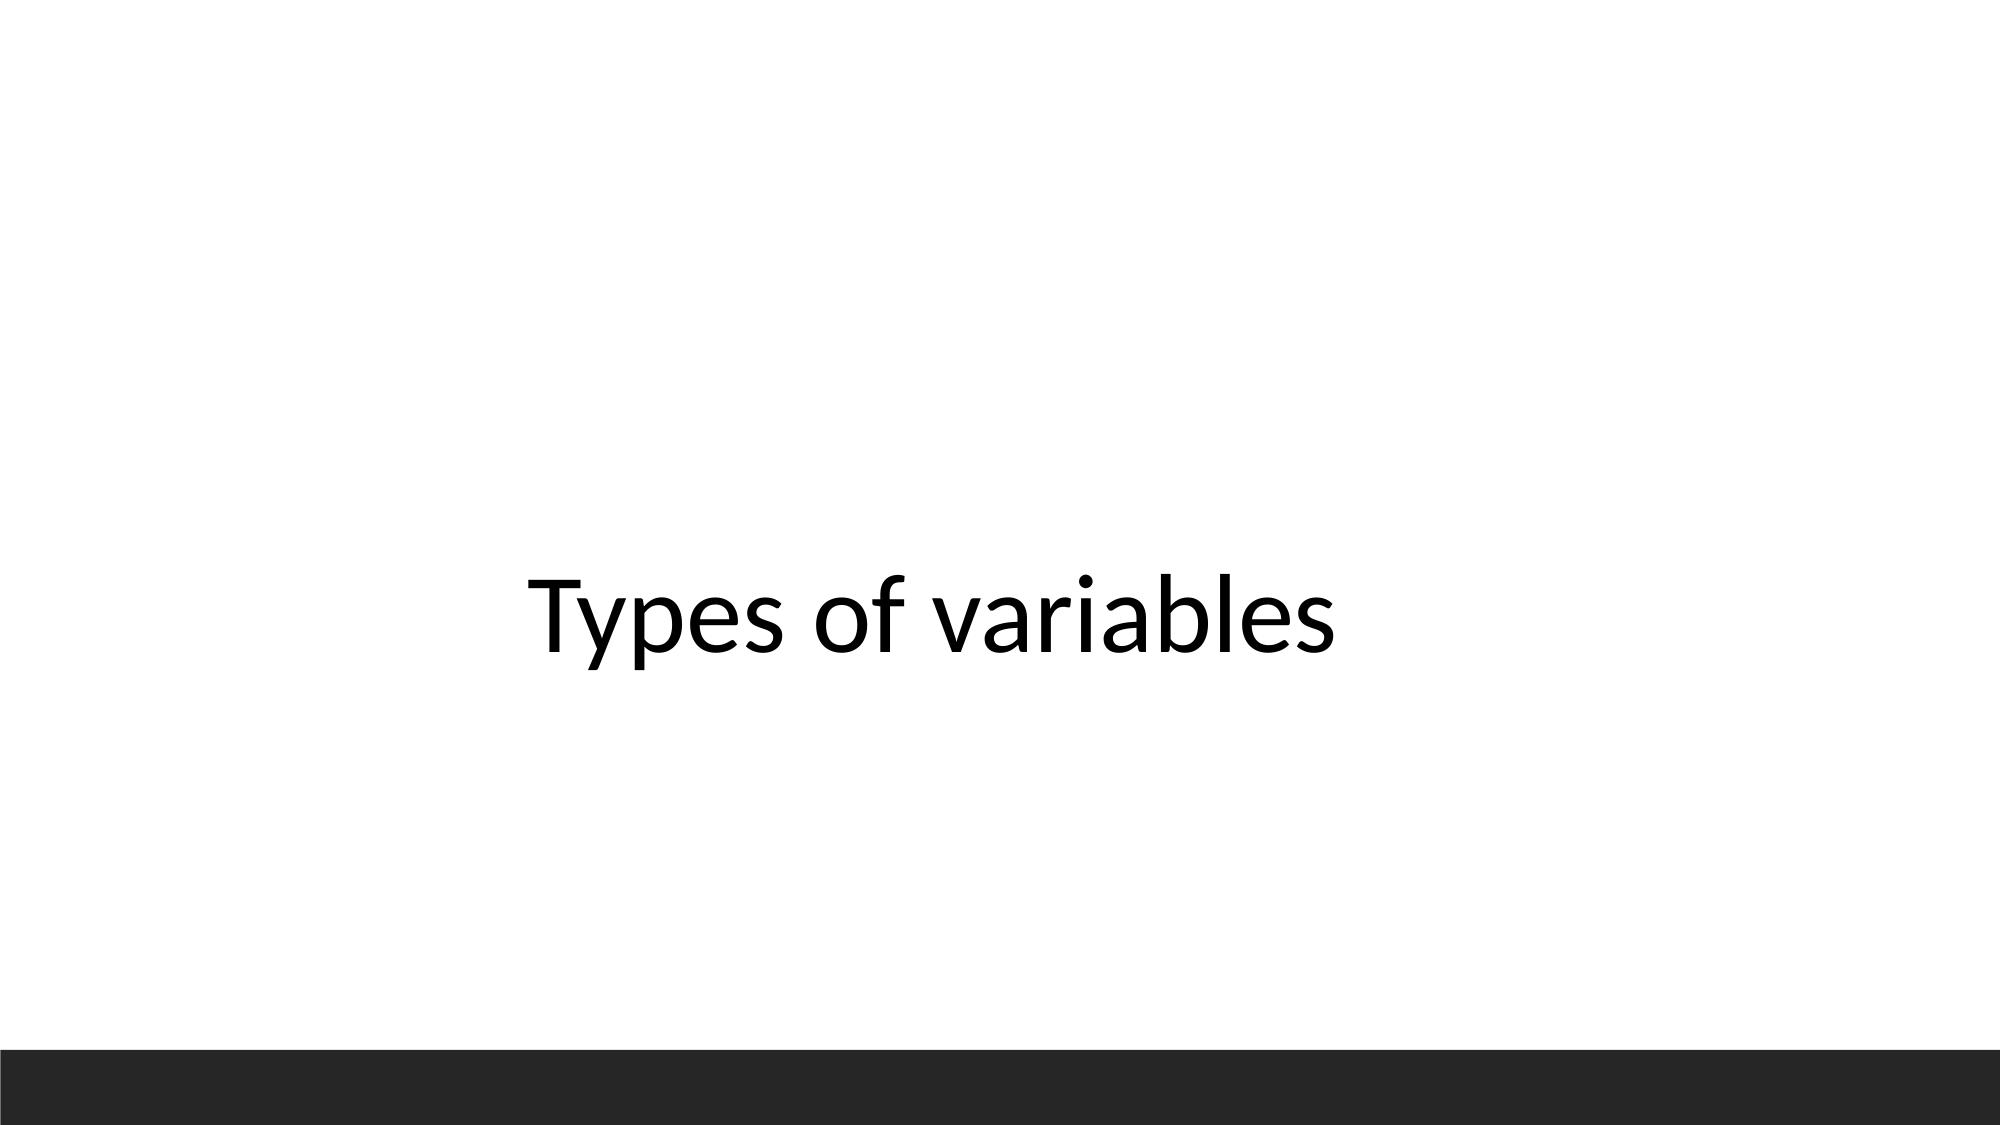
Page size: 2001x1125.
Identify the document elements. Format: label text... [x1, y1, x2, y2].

text_box Types of variables [500, 532, 1500, 682]
